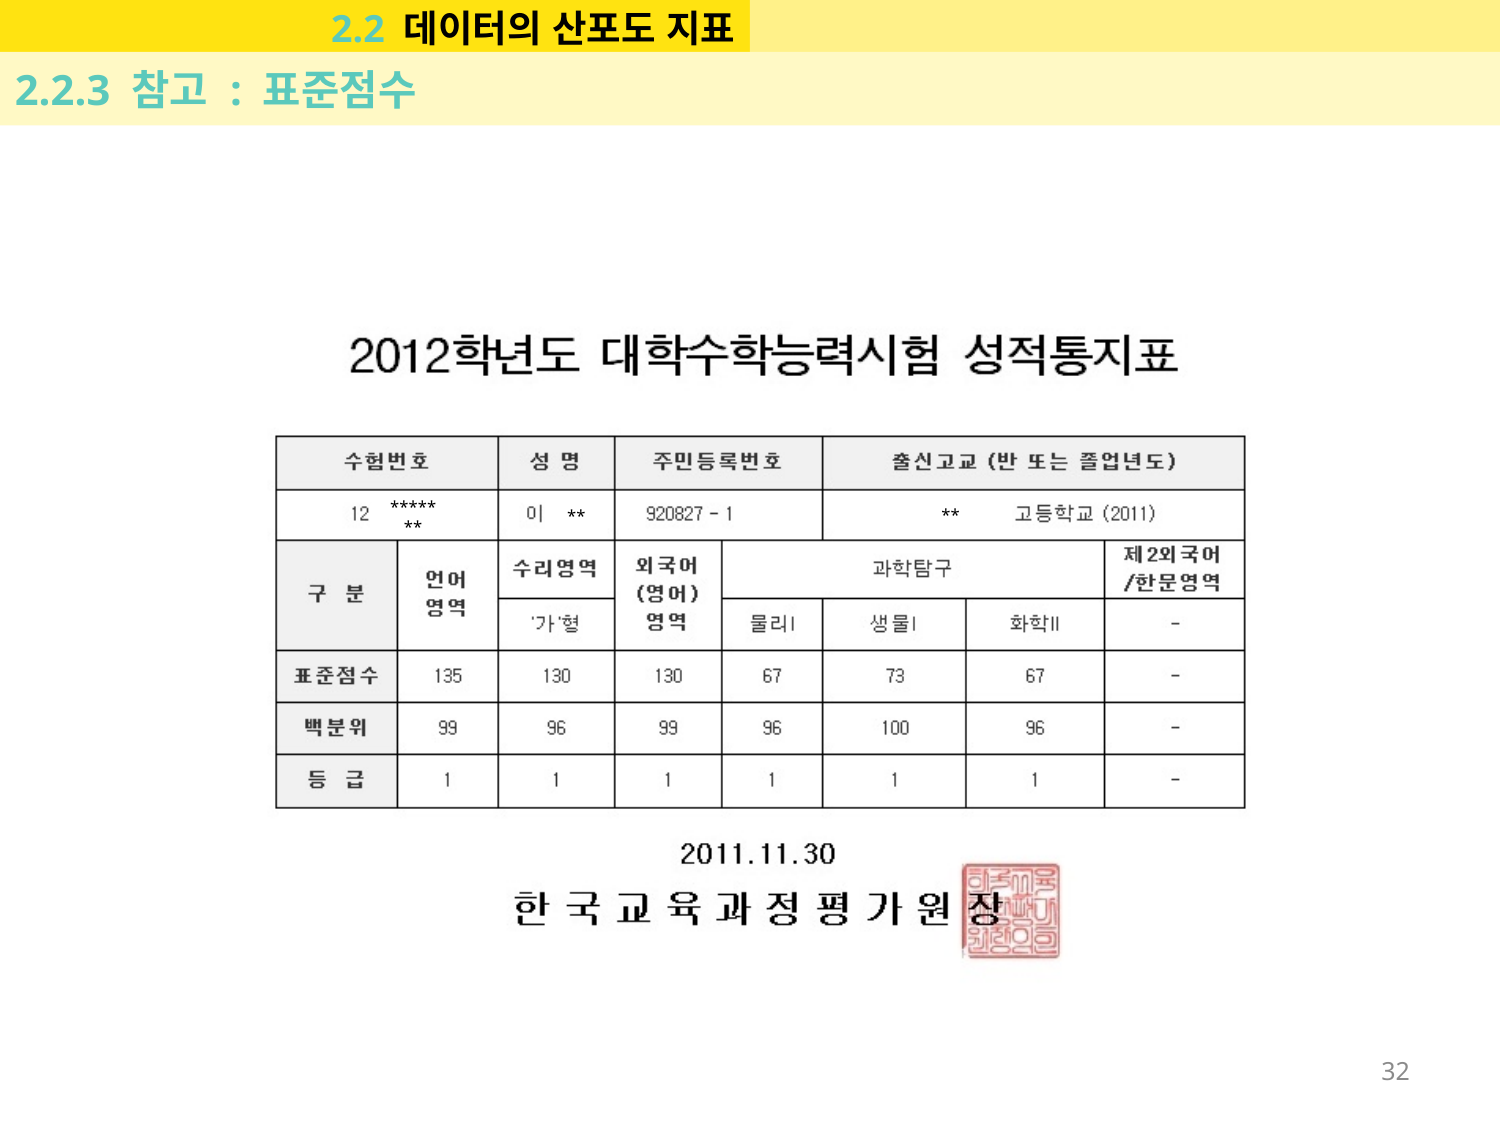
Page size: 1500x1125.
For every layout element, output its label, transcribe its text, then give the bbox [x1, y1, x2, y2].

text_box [229, 302, 1282, 991]
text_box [0, 0, 1500, 126]
slide_number 32 [1074, 1042, 1425, 1103]
